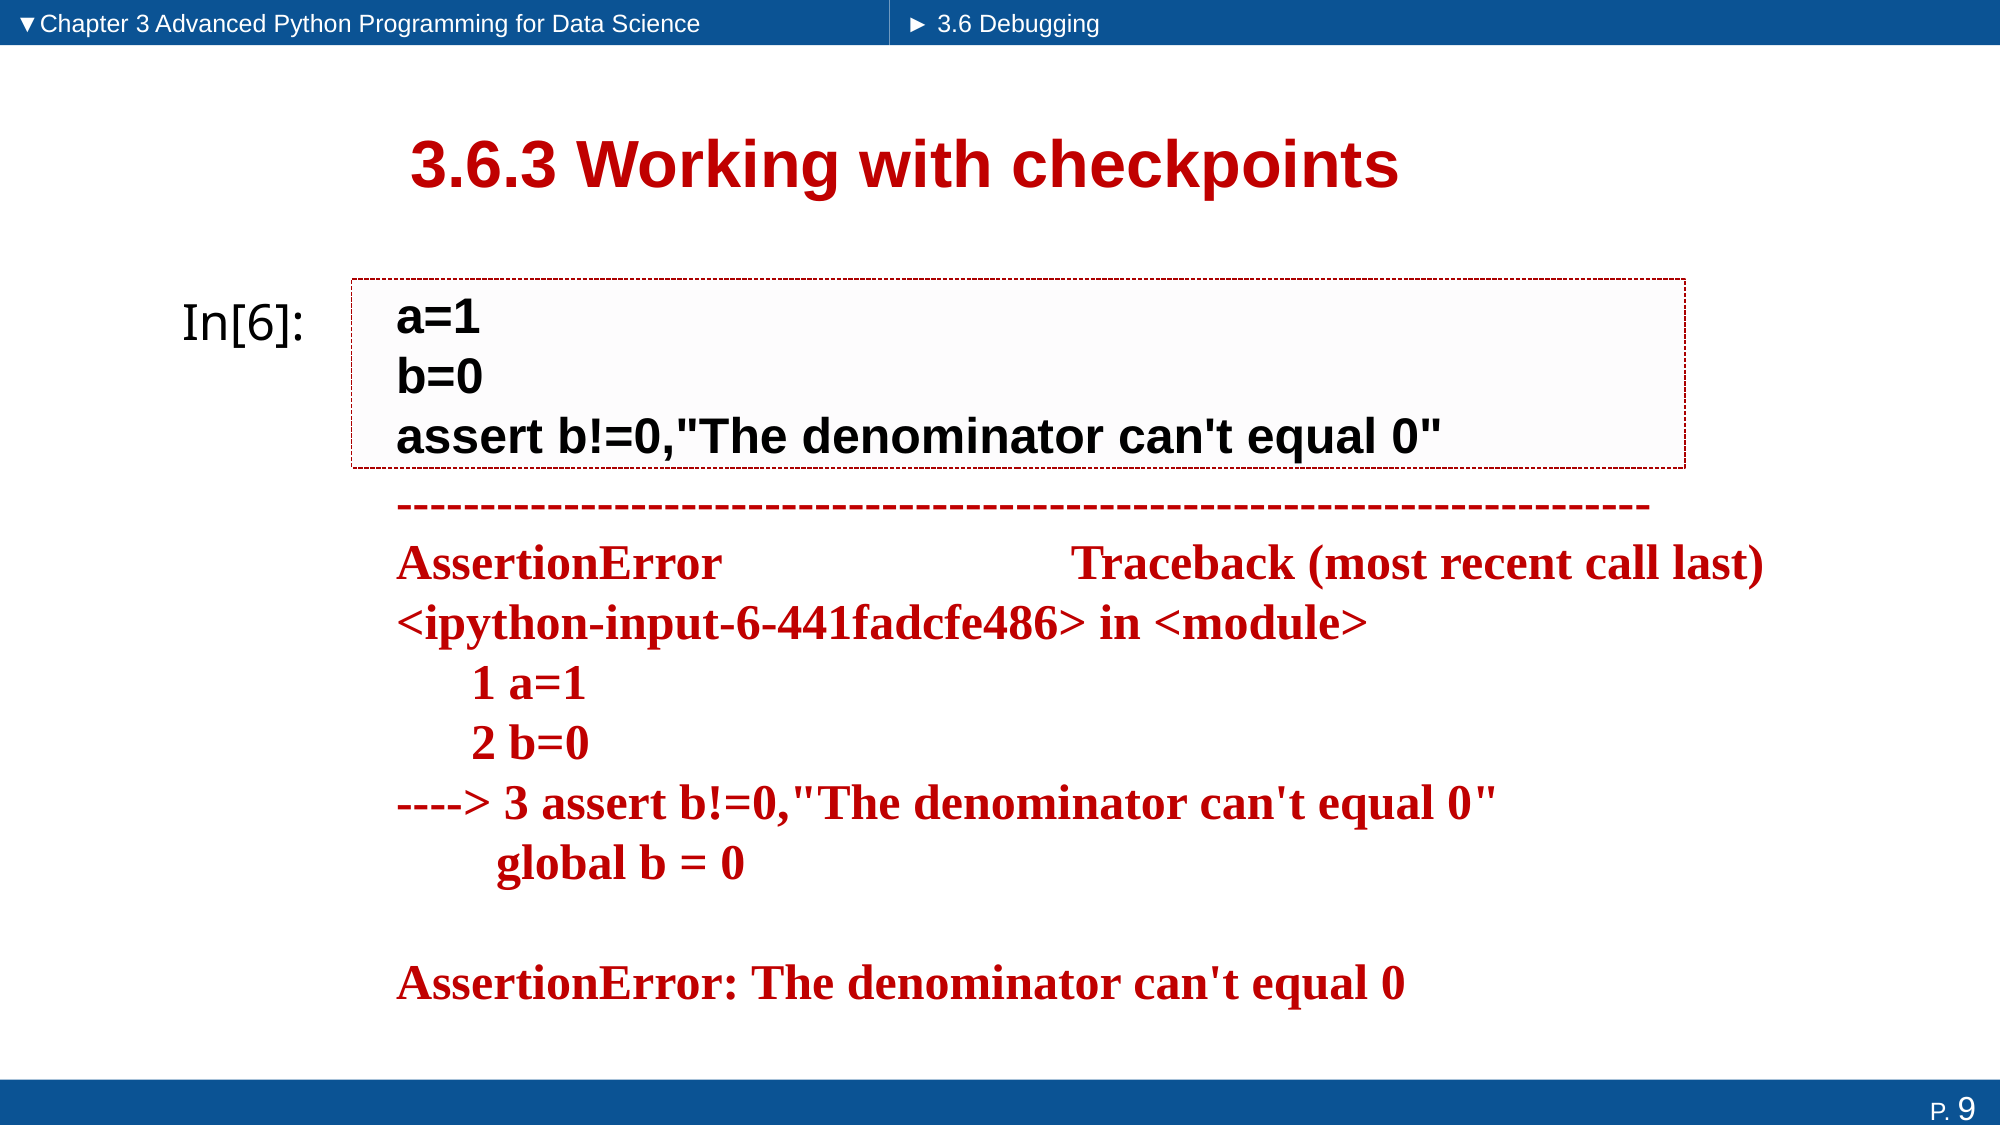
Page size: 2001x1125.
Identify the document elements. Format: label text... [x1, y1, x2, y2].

text_box a=1 b=0 assert b!=0,"The denominator can't equal 0" [351, 278, 1685, 373]
text_box --------------------------------------------------------------------------- AssertionError Traceback (most recent call last) <ipython-input-6-441fadcfe486> in <module> 1 a=1 2 b=0 ----> 3 assert b!=0,"The denominator can't equal 0" global b = 0 AssertionError: The denominator can't equal 0 [351, 373, 1815, 1106]
text_box In[6]: [167, 282, 334, 358]
title 3.6.3 Working with checkpoints [101, 92, 1710, 229]
list ► 3.6 Debugging [890, 0, 1308, 43]
list ▼Chapter 3 Advanced Python Programming for Data Science [0, 0, 725, 43]
